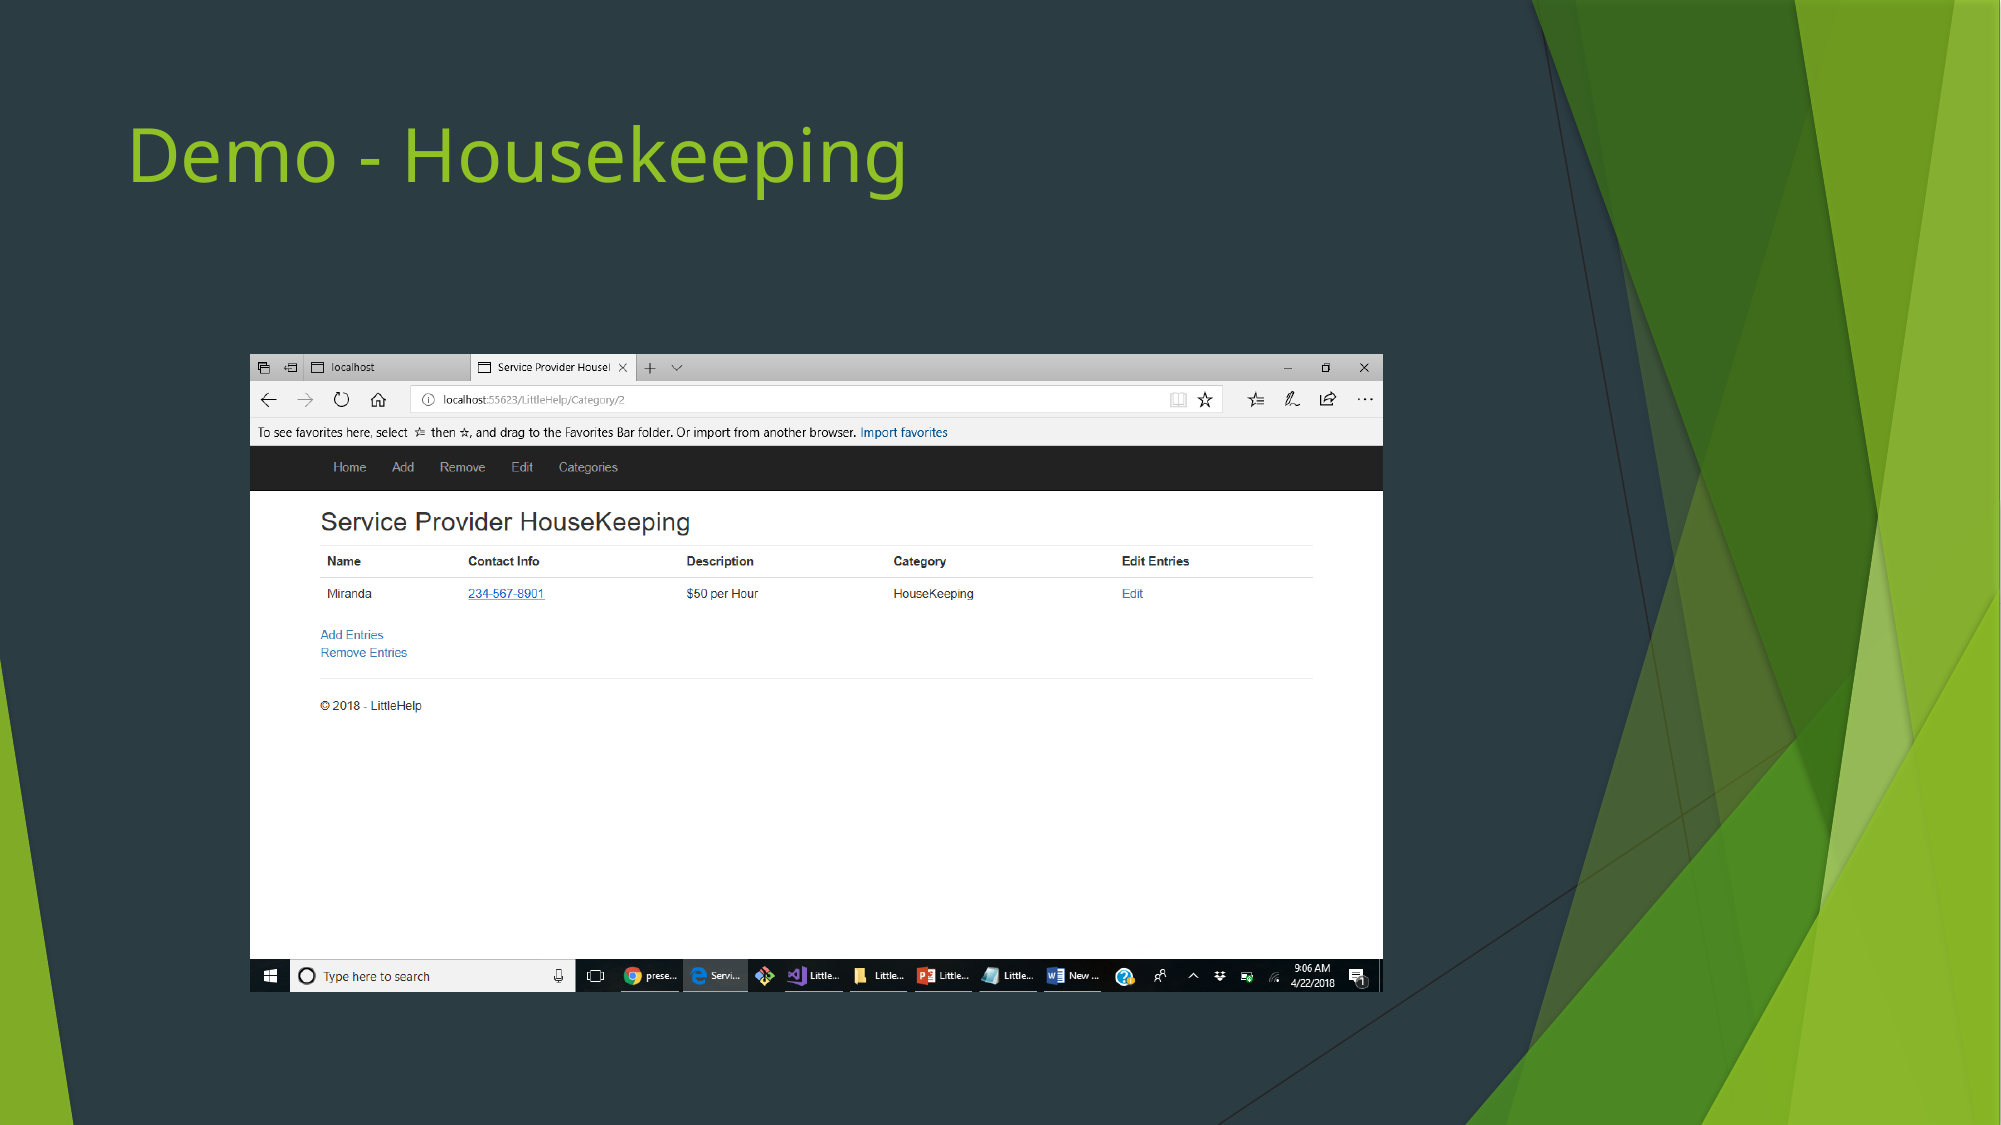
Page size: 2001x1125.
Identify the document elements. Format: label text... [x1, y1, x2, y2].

title Demo - Housekeeping [111, 99, 1522, 317]
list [249, 353, 1384, 992]
